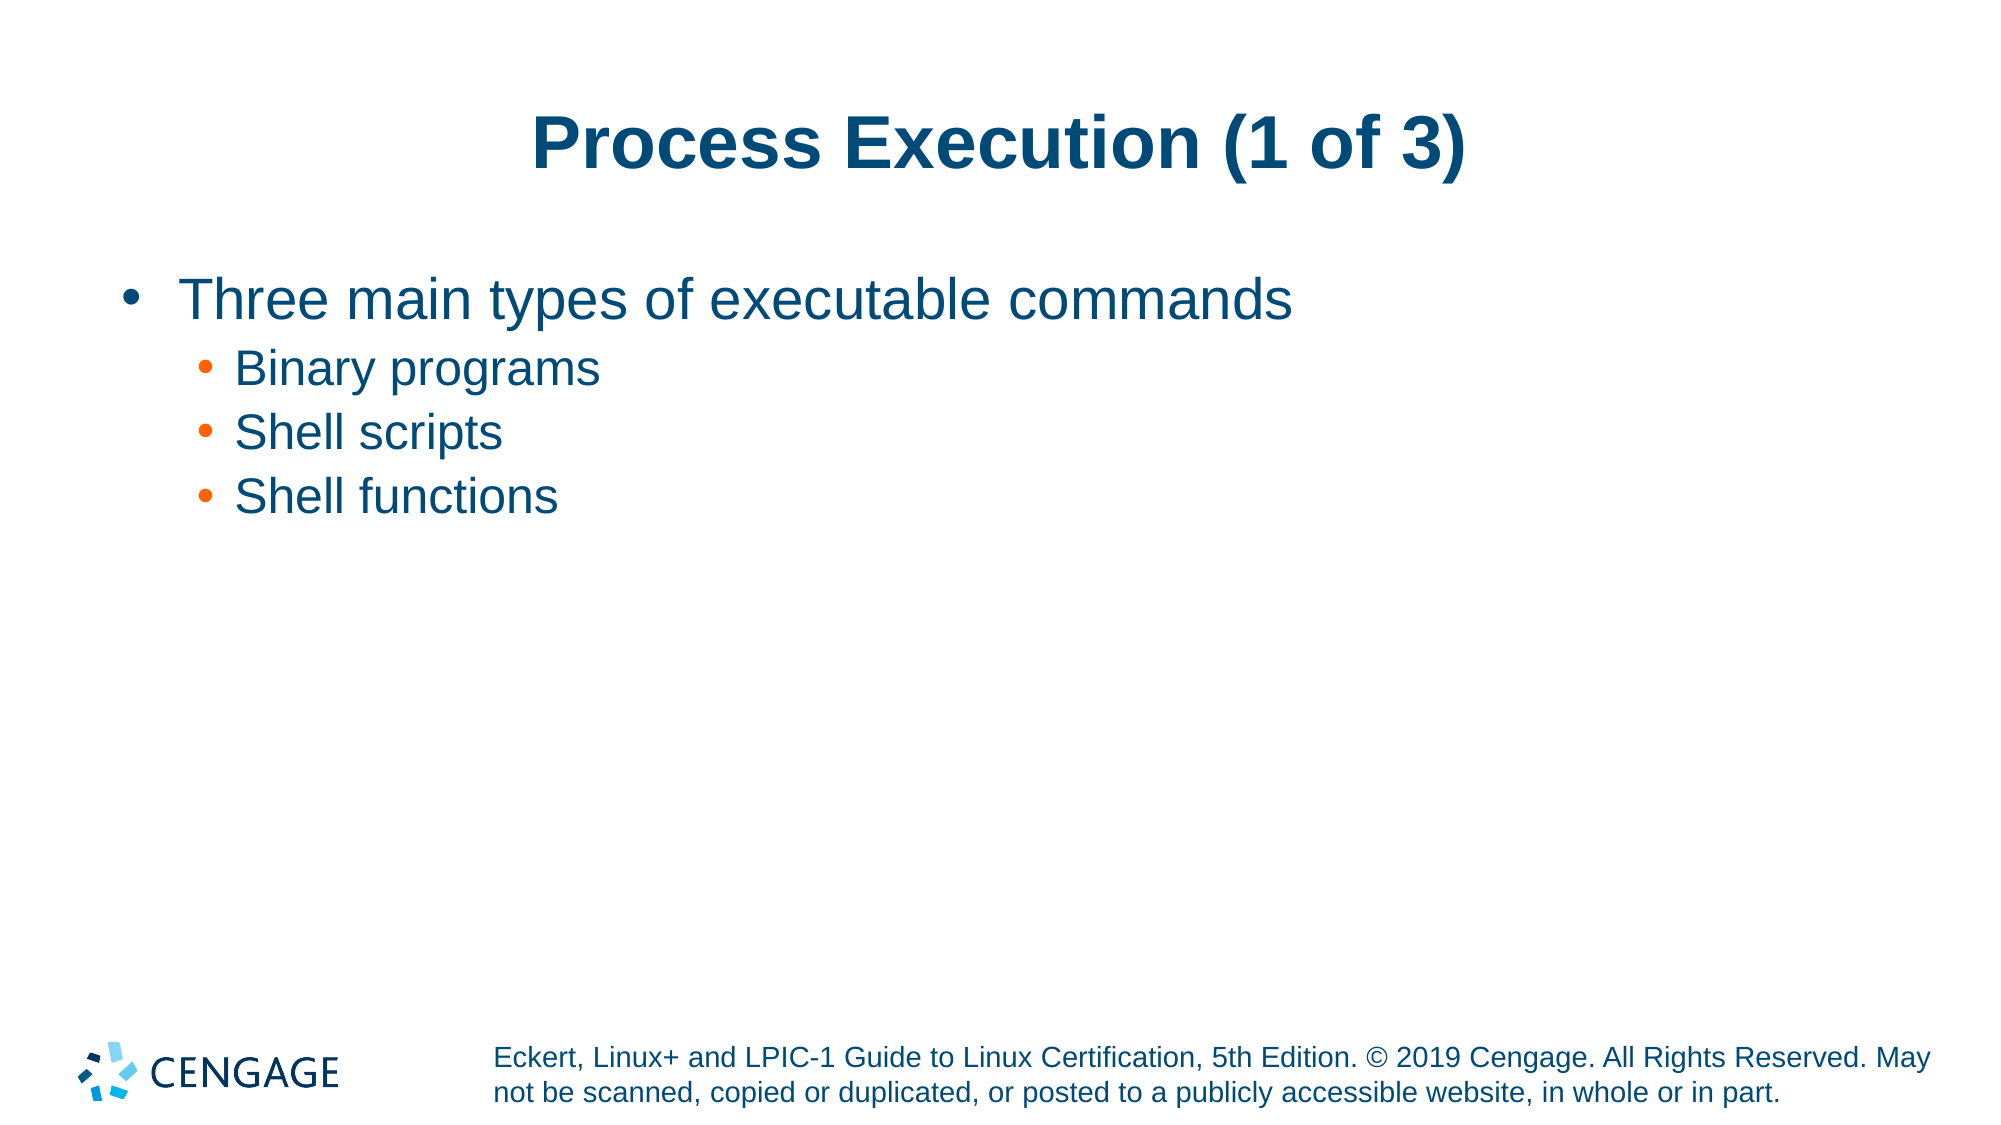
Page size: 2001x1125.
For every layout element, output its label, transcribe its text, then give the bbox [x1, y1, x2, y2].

title Process Execution (1 of 3) [137, 103, 1863, 265]
list Three main types of executable commands Binary programs Shell scripts Shell functions [121, 268, 1880, 990]
picture [78, 1042, 338, 1101]
